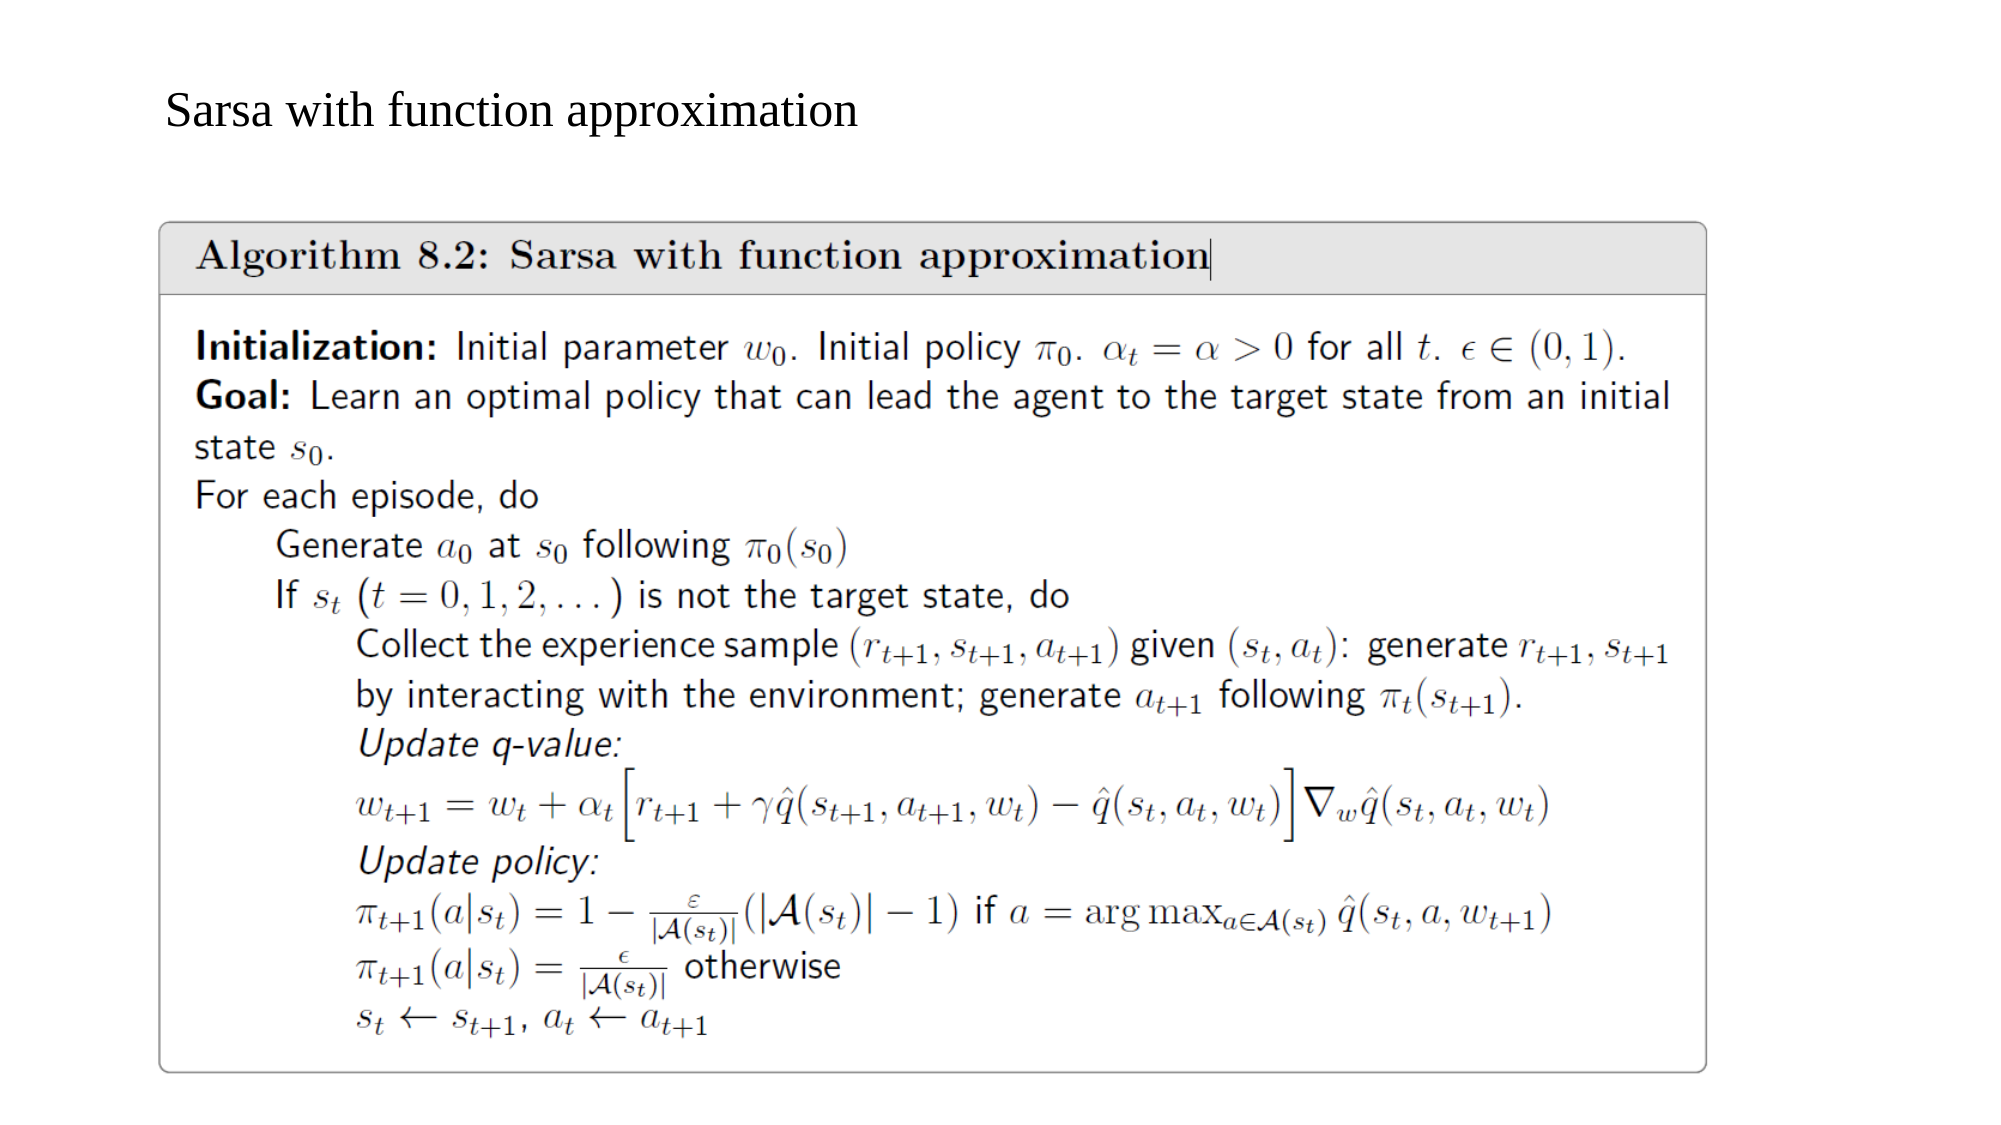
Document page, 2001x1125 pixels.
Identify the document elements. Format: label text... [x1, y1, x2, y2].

picture [149, 216, 1718, 1083]
text_box Sarsa with function approximation [149, 69, 884, 145]
